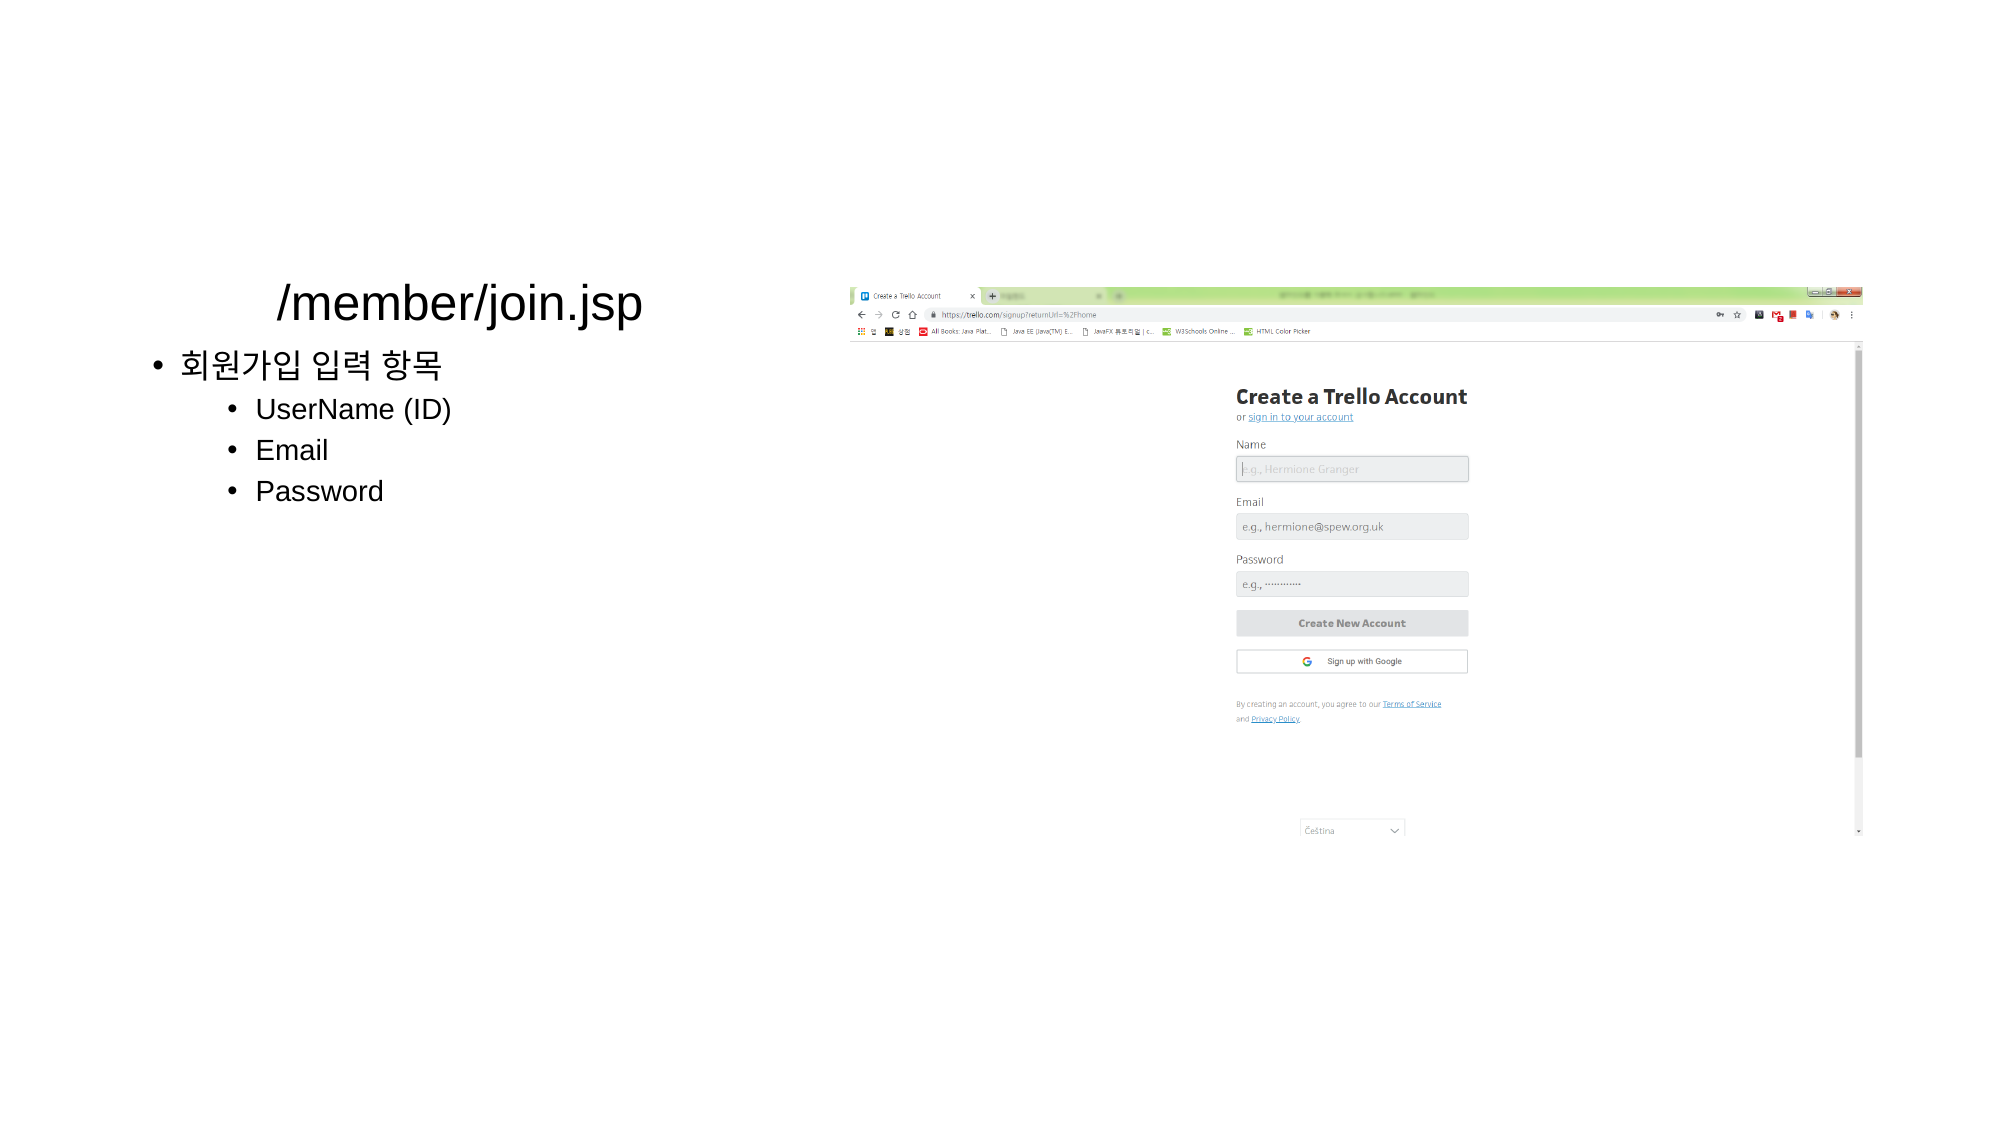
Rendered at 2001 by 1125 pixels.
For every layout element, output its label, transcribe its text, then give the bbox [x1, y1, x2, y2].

title /member/join.jsp [137, 74, 784, 337]
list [850, 287, 1863, 836]
list 회원가입 입력 항목 UserName (ID) Email Password [137, 337, 784, 963]
